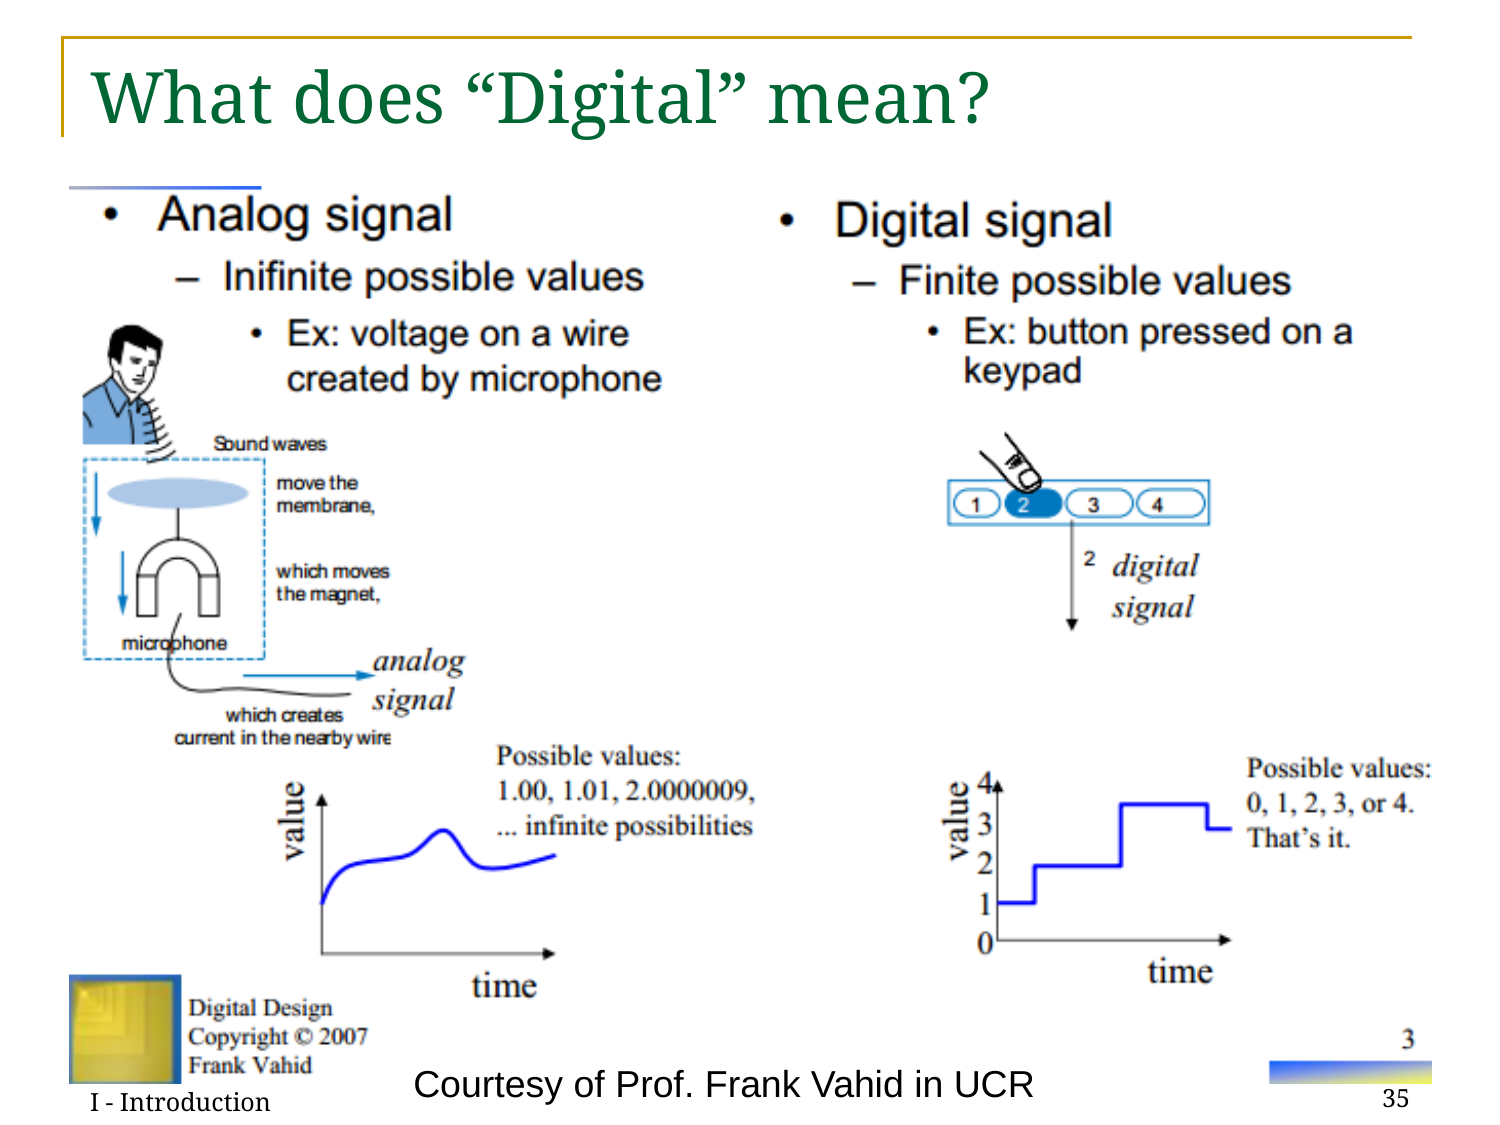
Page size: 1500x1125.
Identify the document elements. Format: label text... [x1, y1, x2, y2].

text_box Courtesy of Prof. Frank Vahid in UCR [398, 1093, 1071, 1113]
slide_number I - Introduction [75, 1093, 425, 1125]
slide_number 35 [1074, 1093, 1425, 1125]
title What does “Digital” mean? [75, 45, 1425, 185]
picture [69, 186, 1432, 1084]
